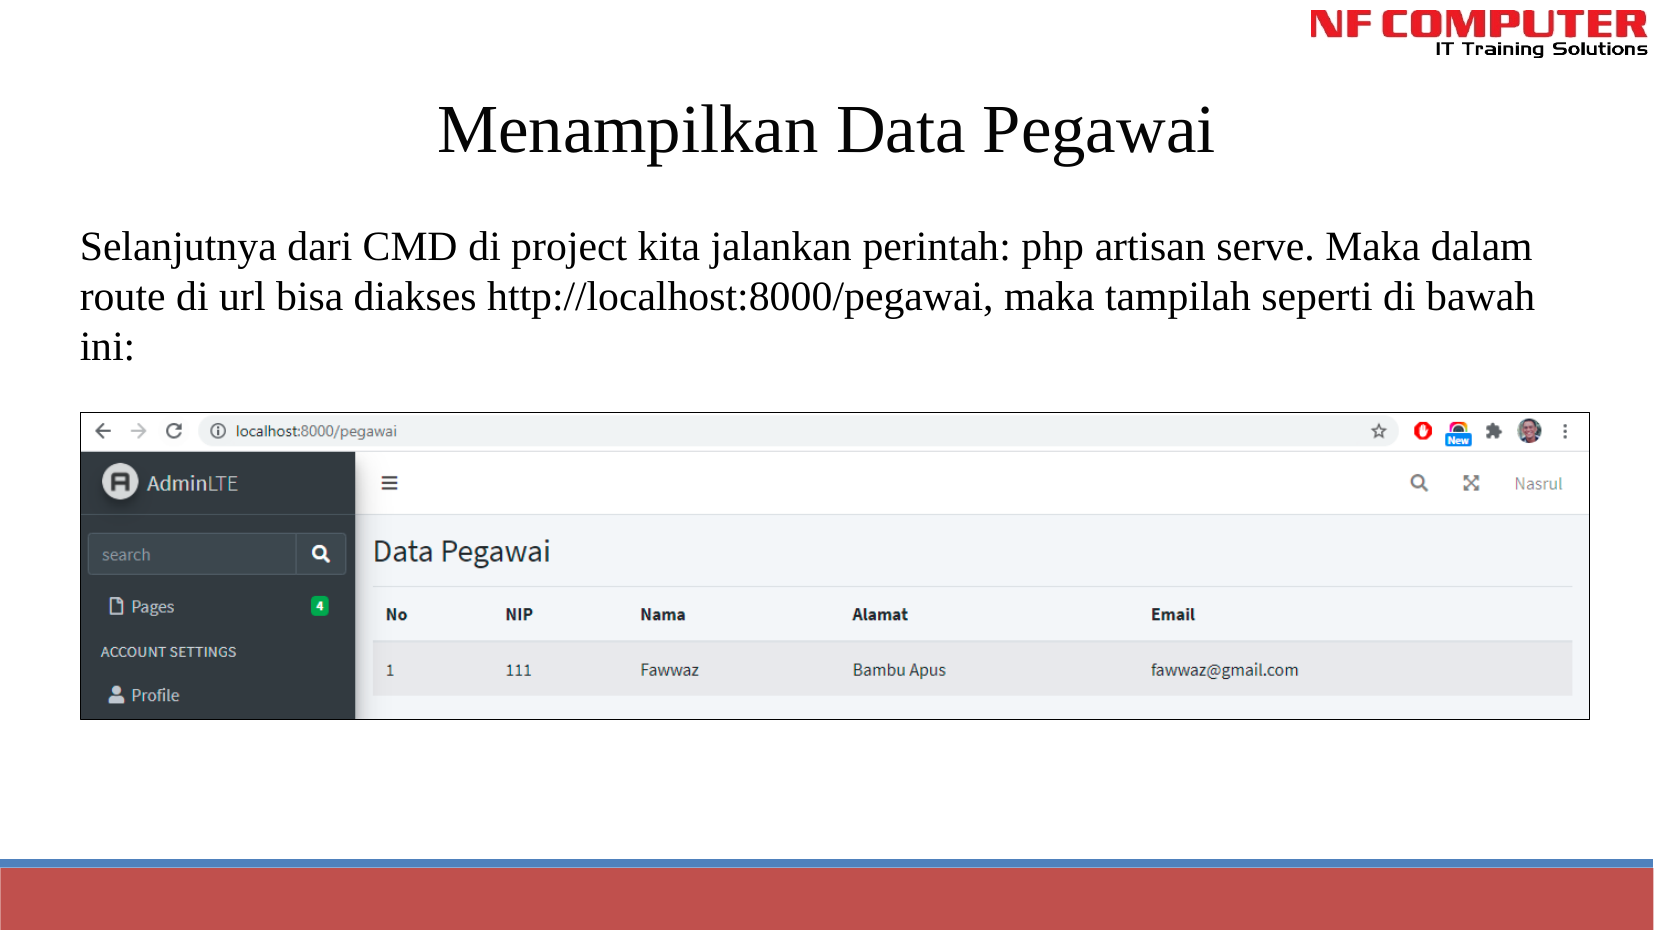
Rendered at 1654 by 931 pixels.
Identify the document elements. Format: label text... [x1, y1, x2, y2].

text_box Selanjutnya dari CMD di project kita jalankan perintah: php artisan serve. Maka dalam route di url bisa diakses http://localhost:8000/pegawai, maka tampilah seperti di bawah ini: [64, 211, 1589, 377]
picture [79, 412, 1589, 720]
text_box Menampilkan Data Pegawai [64, 66, 1589, 185]
picture [1311, 10, 1648, 59]
